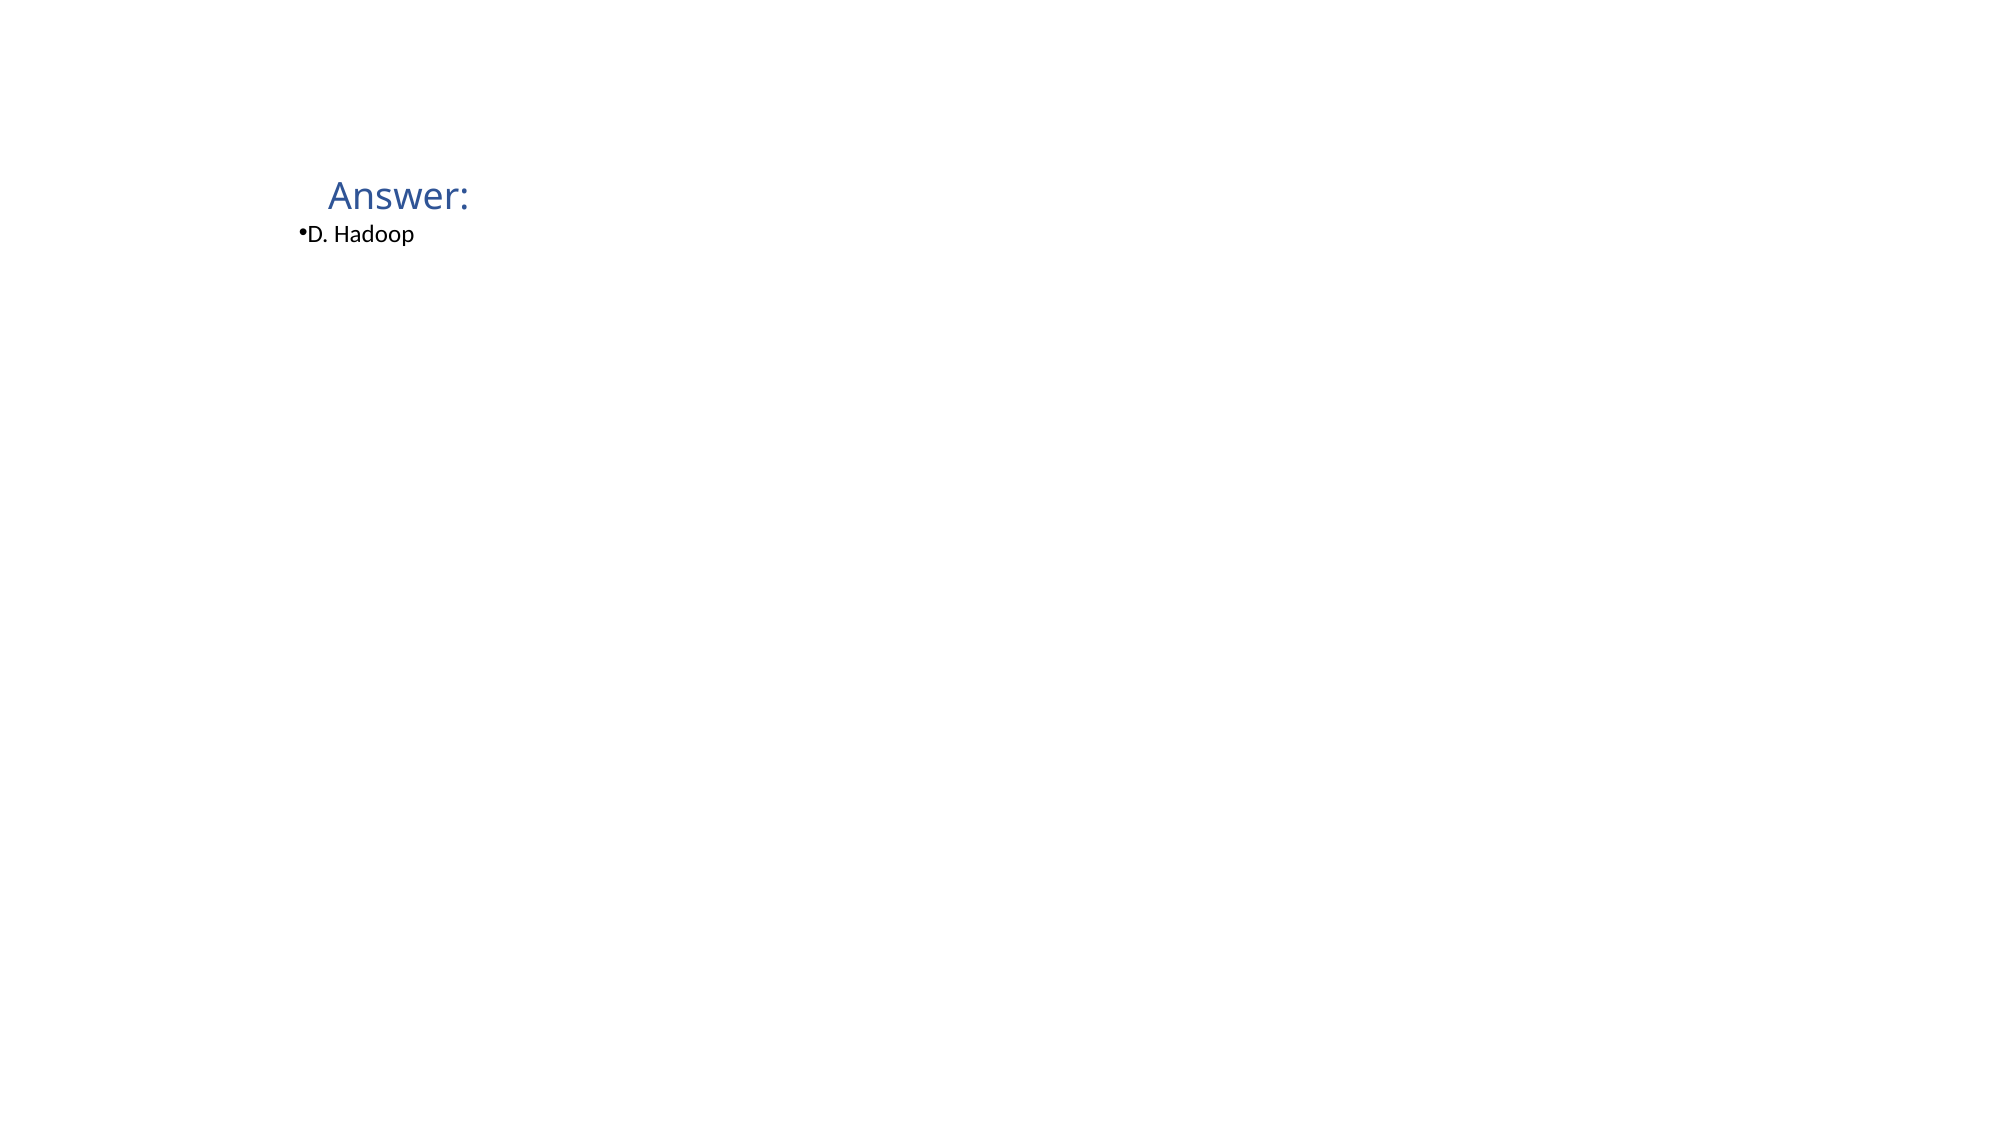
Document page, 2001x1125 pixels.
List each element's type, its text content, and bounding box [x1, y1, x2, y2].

text_box Answer: D. Hadoop [284, 164, 1285, 255]
